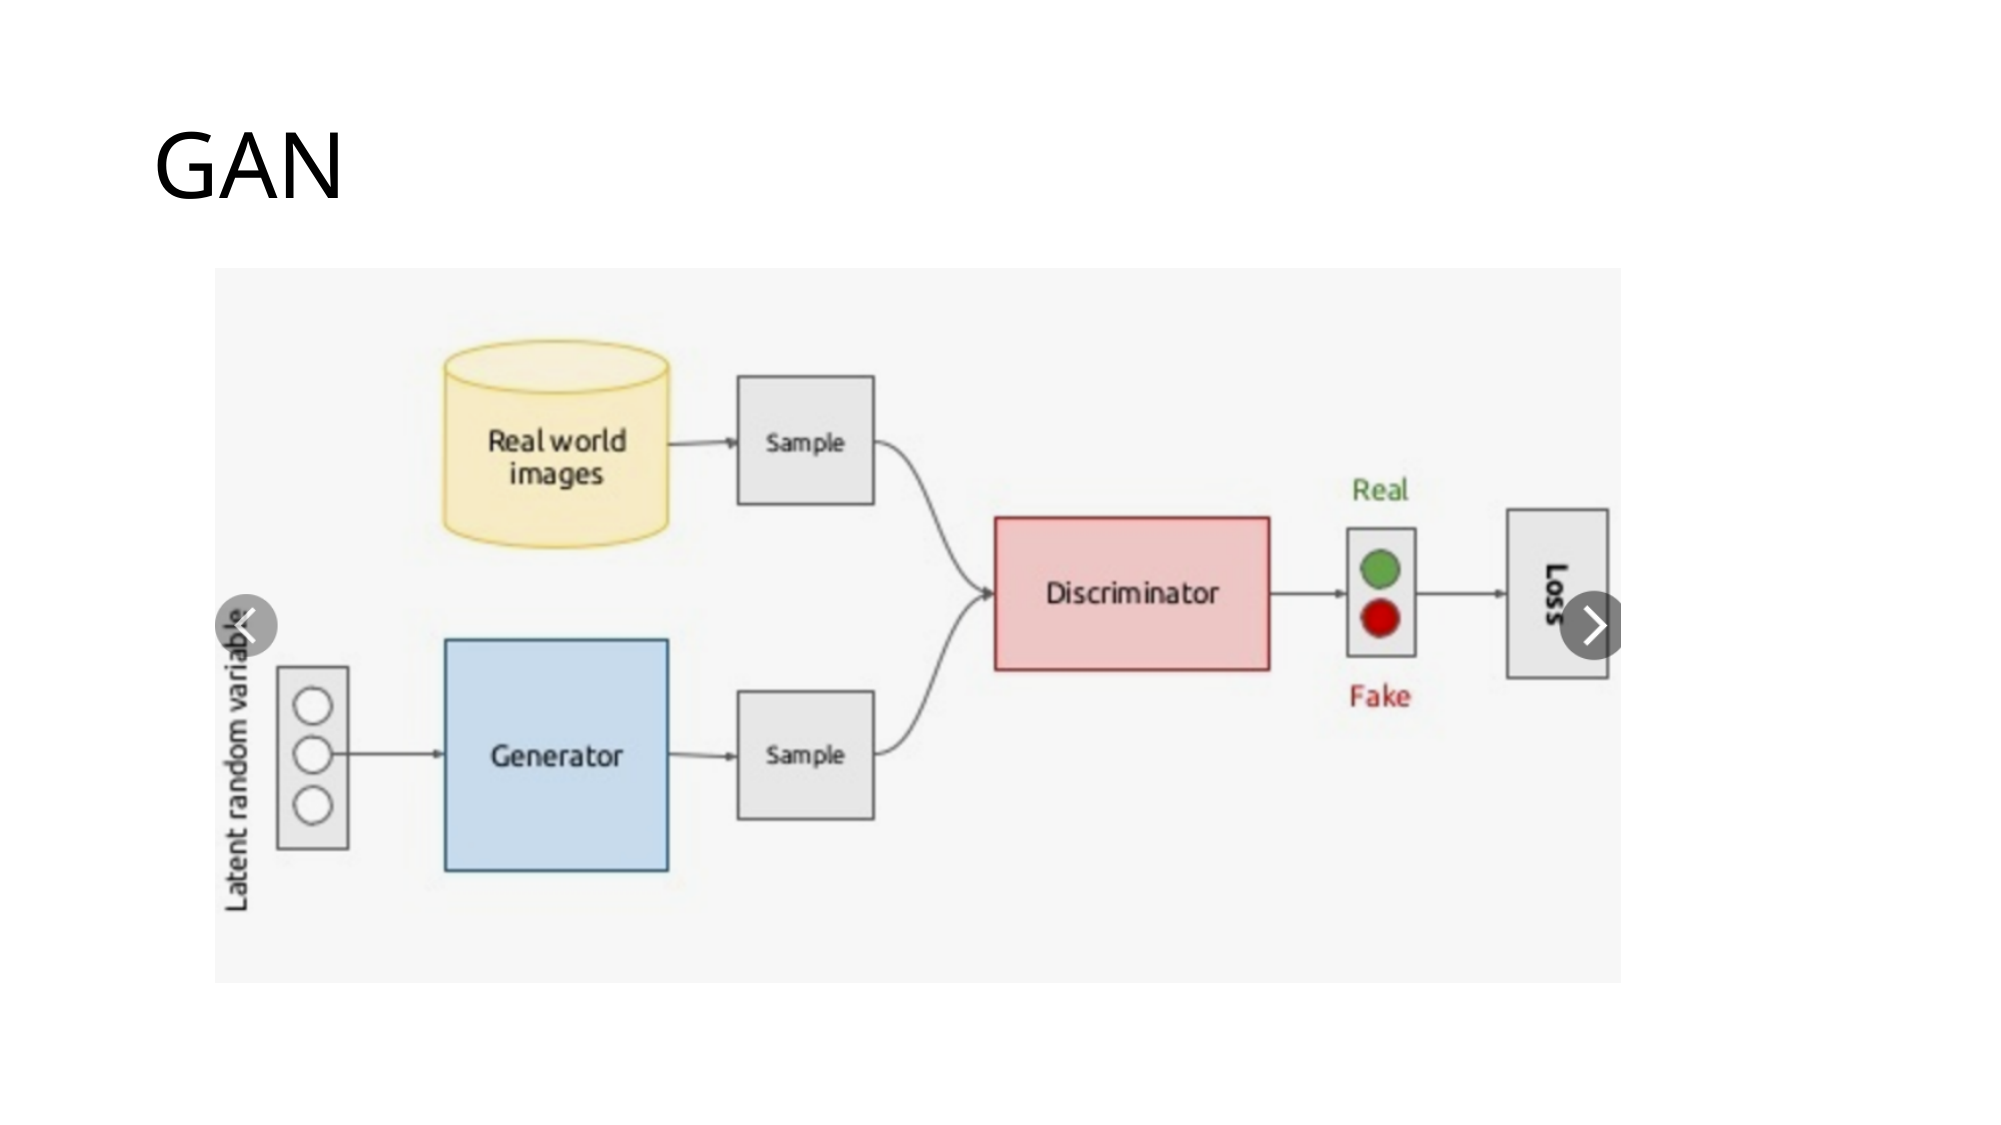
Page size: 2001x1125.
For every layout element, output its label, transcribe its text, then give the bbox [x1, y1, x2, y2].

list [215, 268, 1621, 983]
title GAN [137, 59, 1863, 278]
